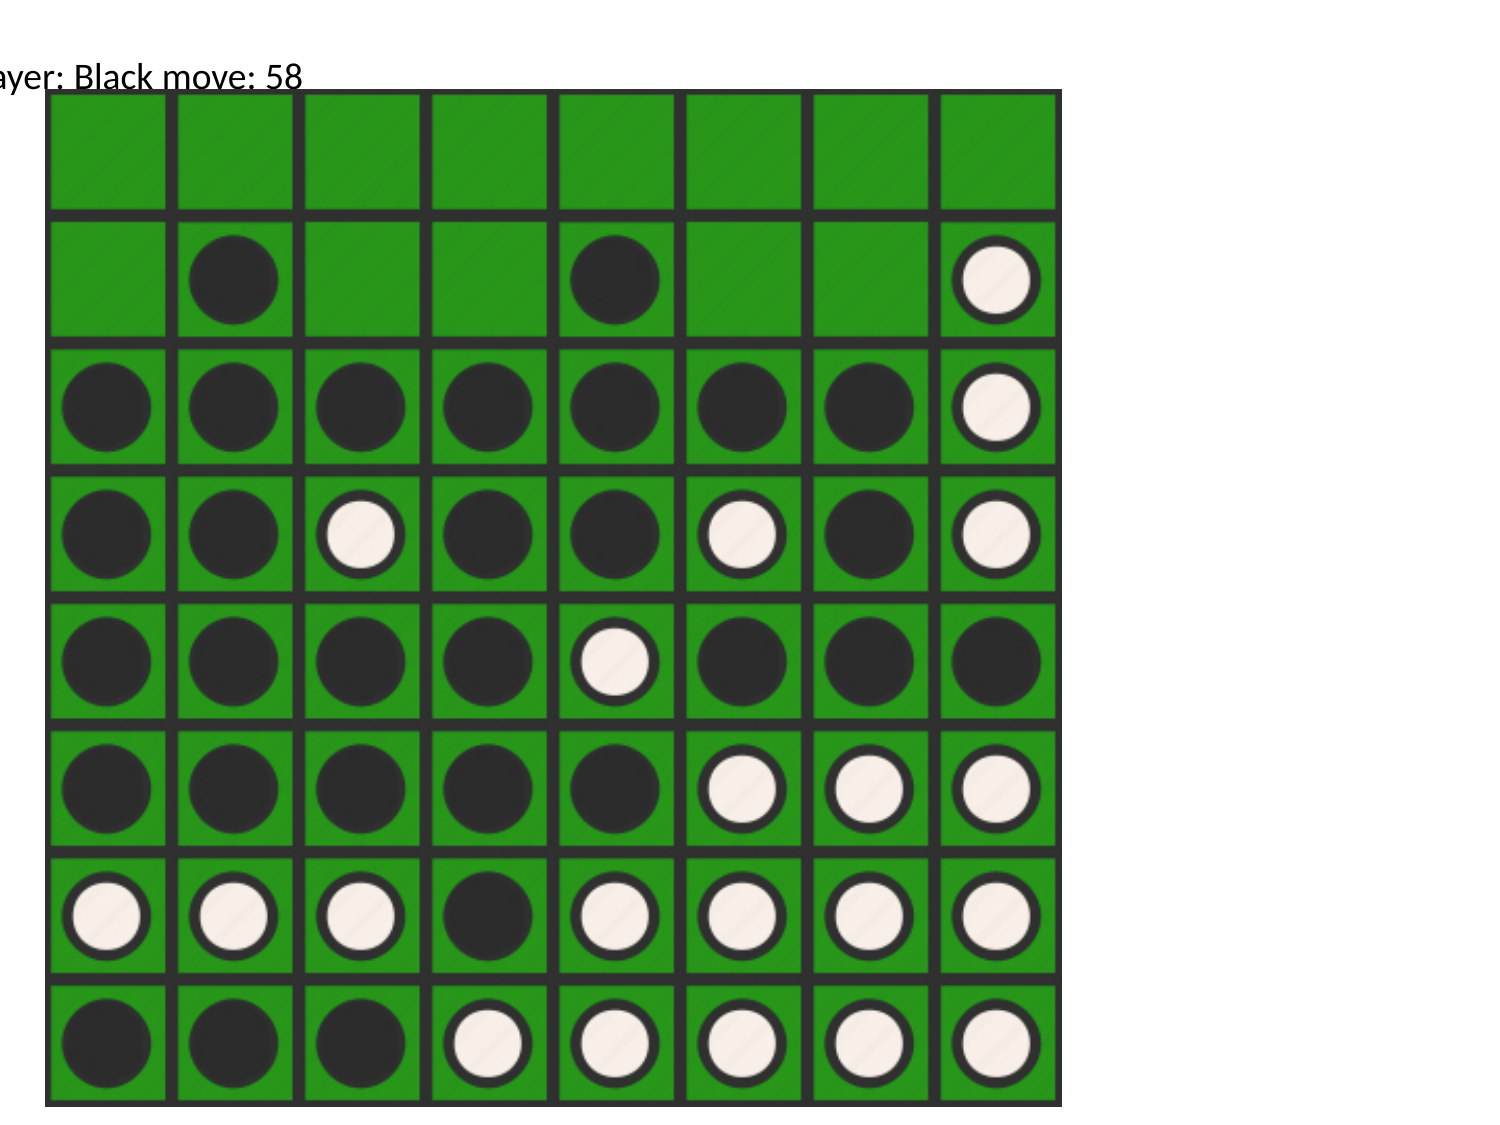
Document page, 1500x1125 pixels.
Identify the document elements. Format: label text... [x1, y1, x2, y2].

picture [44, 89, 1062, 1107]
text_box turn: 47 player: Black move: 58 [0, 44, 319, 105]
